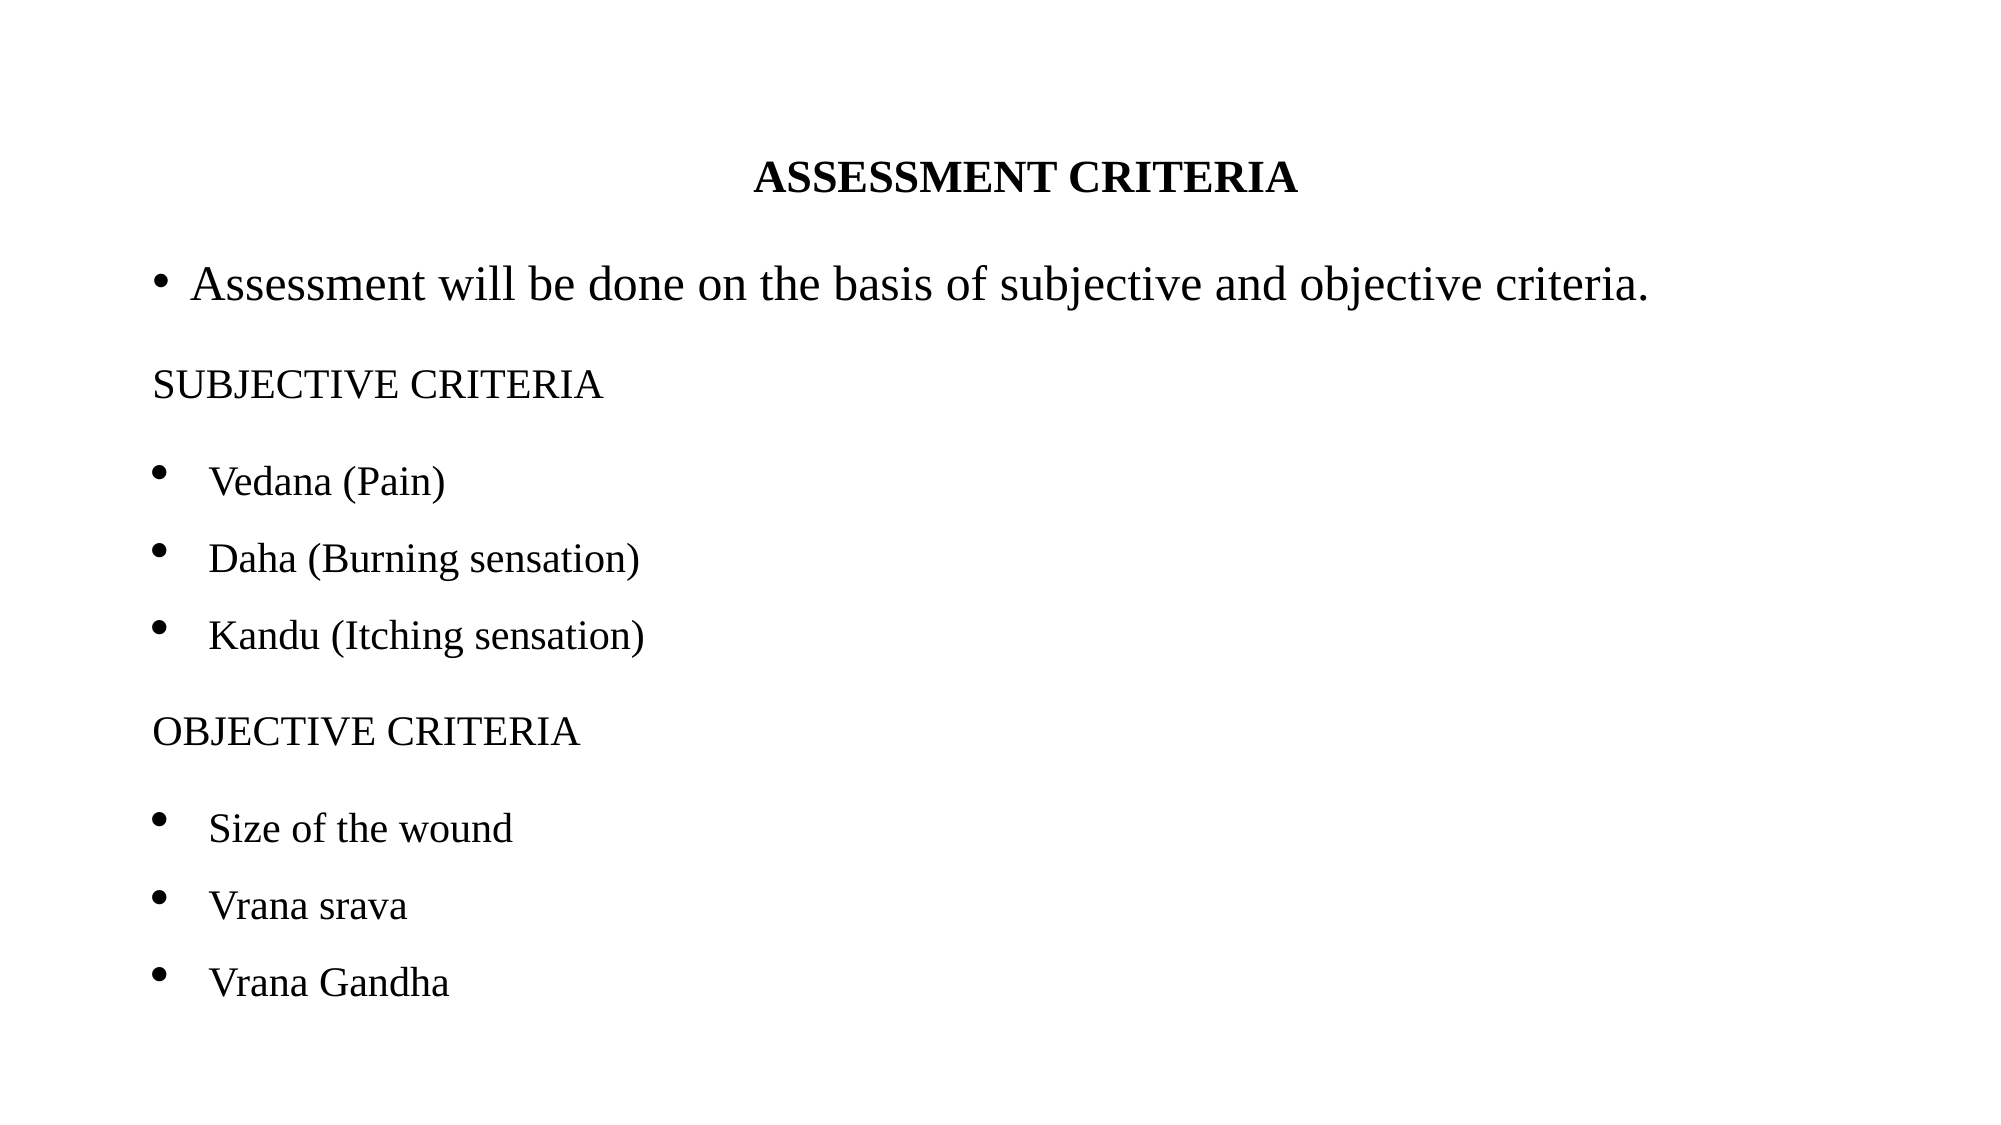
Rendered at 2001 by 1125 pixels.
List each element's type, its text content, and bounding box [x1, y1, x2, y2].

list ASSESSMENT CRITERIA Assessment will be done on the basis of subjective and objective criteria. SUBJECTIVE CRITERIA Vedana (Pain) Daha (Burning sensation) Kandu (Itching sensation) OBJECTIVE CRITERIA Size of the wound Vrana srava Vrana Gandha [137, 122, 1863, 1014]
